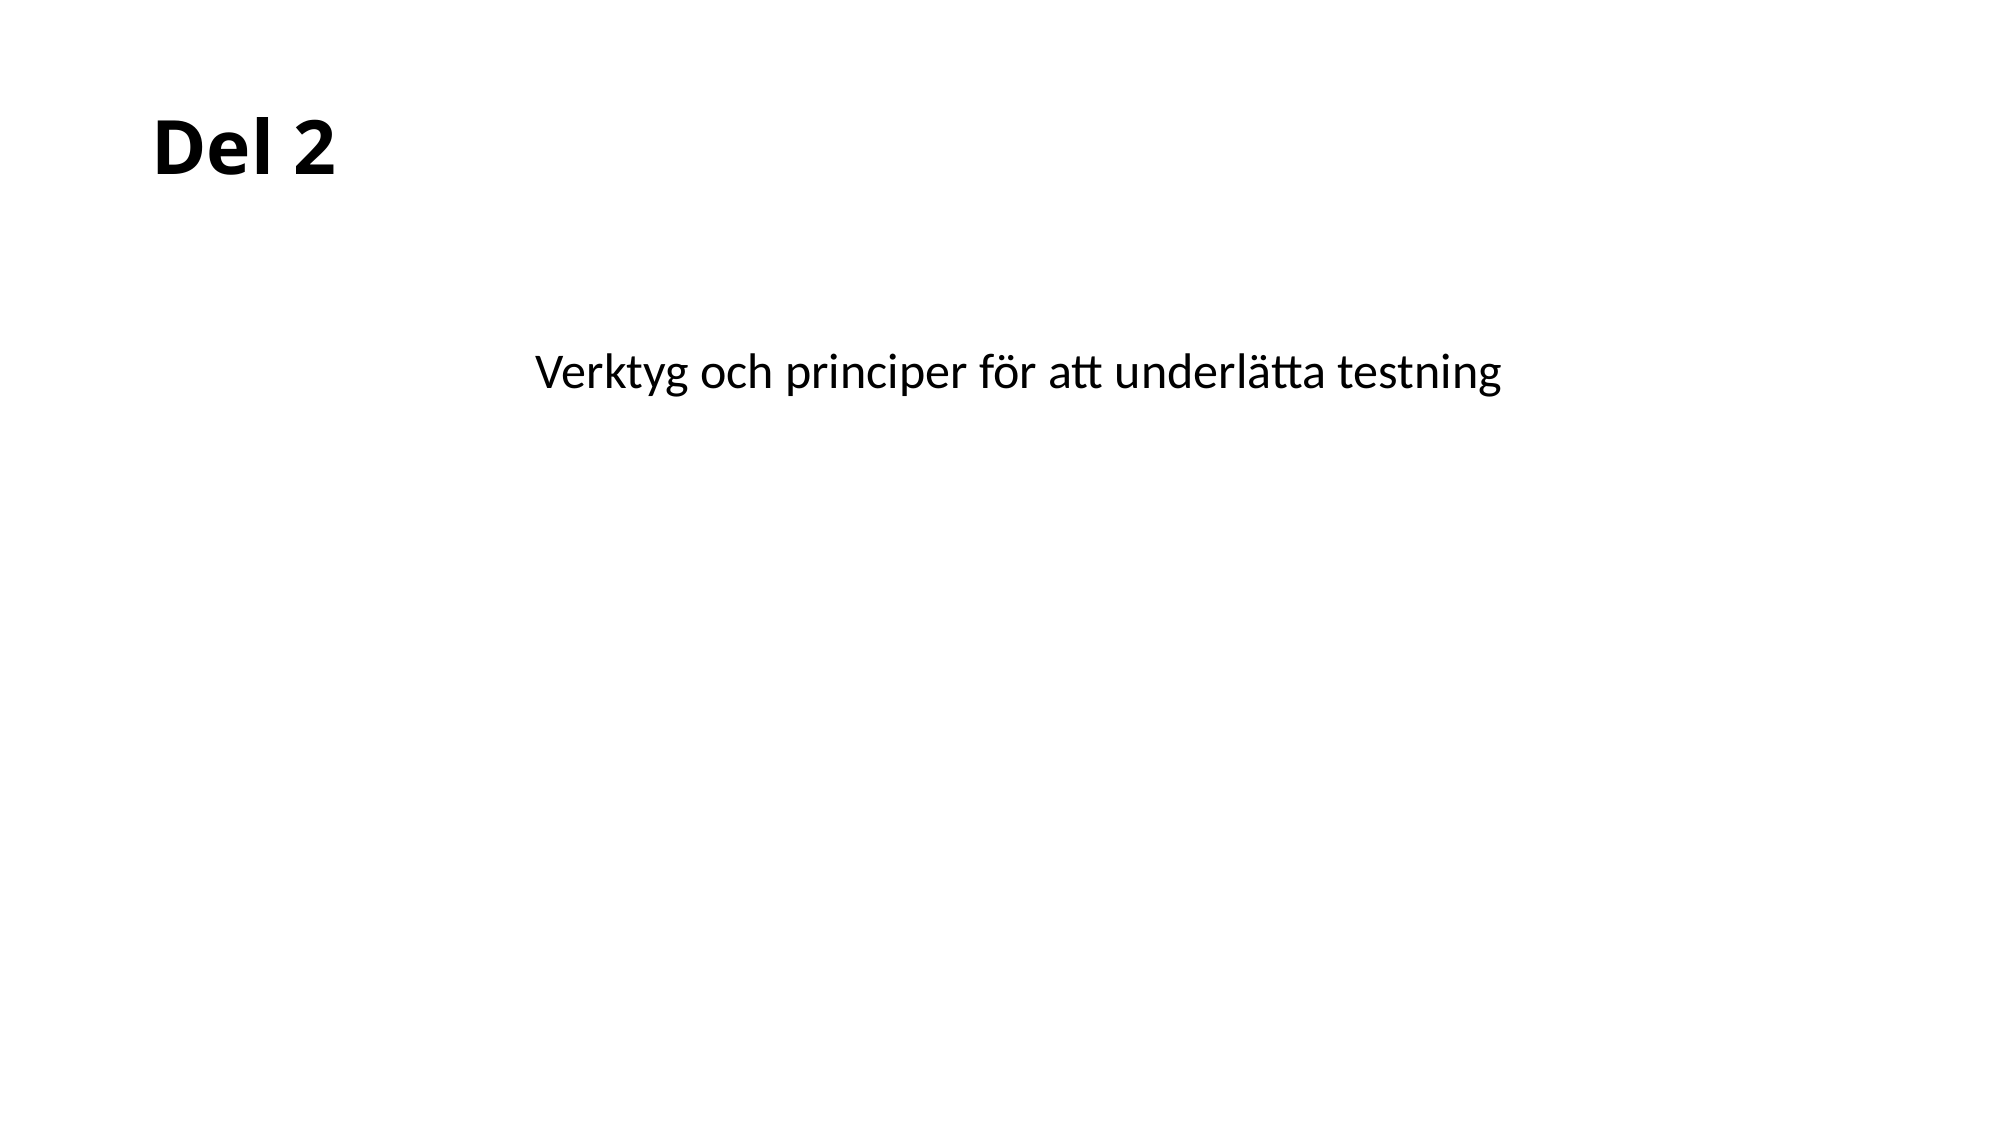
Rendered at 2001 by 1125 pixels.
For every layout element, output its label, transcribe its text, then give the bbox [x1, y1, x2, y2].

subtitle Verktyg och principer för att underlätta testning [520, 337, 1750, 863]
title Del 2 [136, 98, 897, 202]
